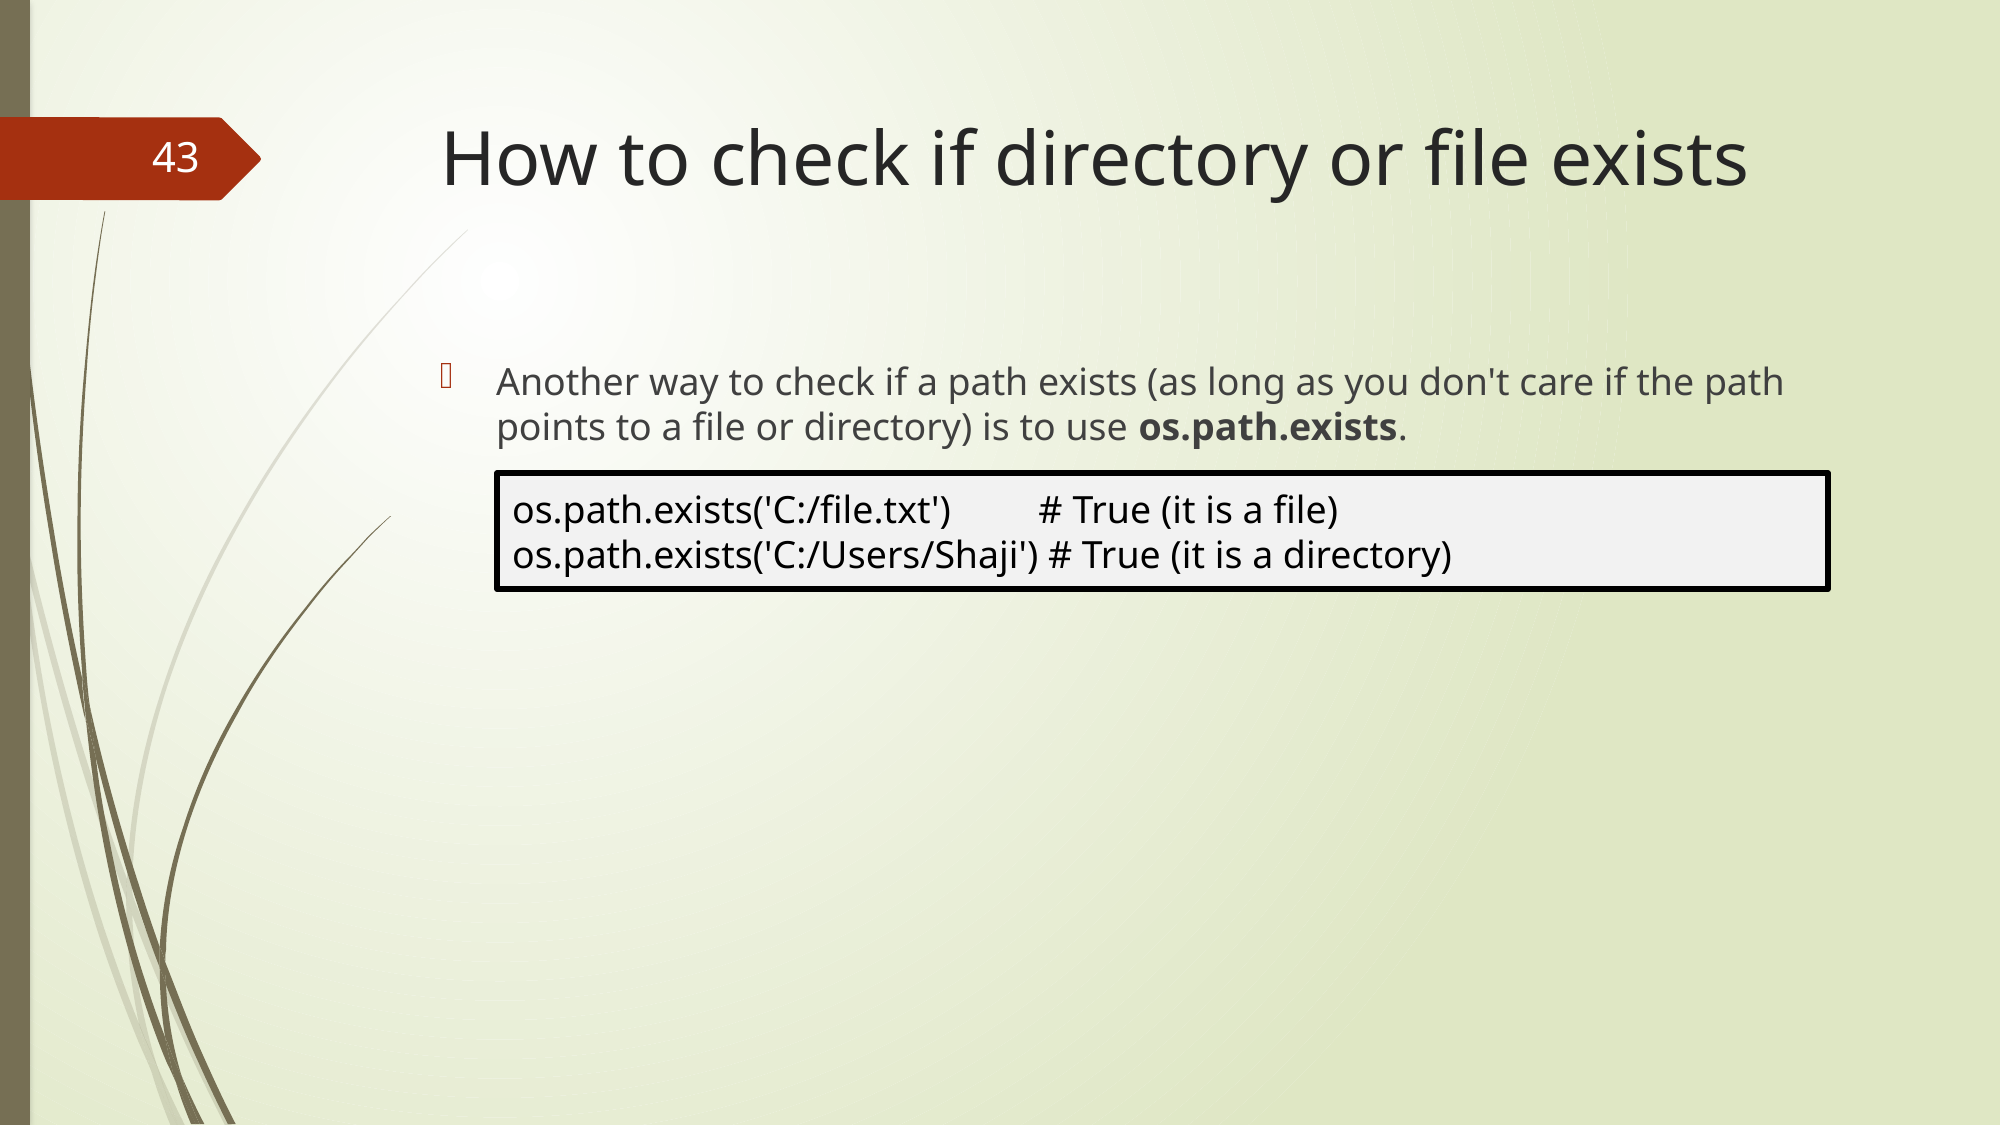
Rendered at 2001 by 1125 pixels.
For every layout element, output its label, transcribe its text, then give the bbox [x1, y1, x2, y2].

list Another way to check if a path exists (as long as you don't care if the path points to a file or directory) is to use os.path.exists. [424, 350, 1888, 970]
title How to check if directory or file exists [425, 102, 1888, 313]
slide_number 43 [87, 129, 216, 190]
text_box os.path.exists('C:/file.txt') # True (it is a file) os.path.exists('C:/Users/Shaji') # True (it is a directory) [496, 472, 1829, 590]
